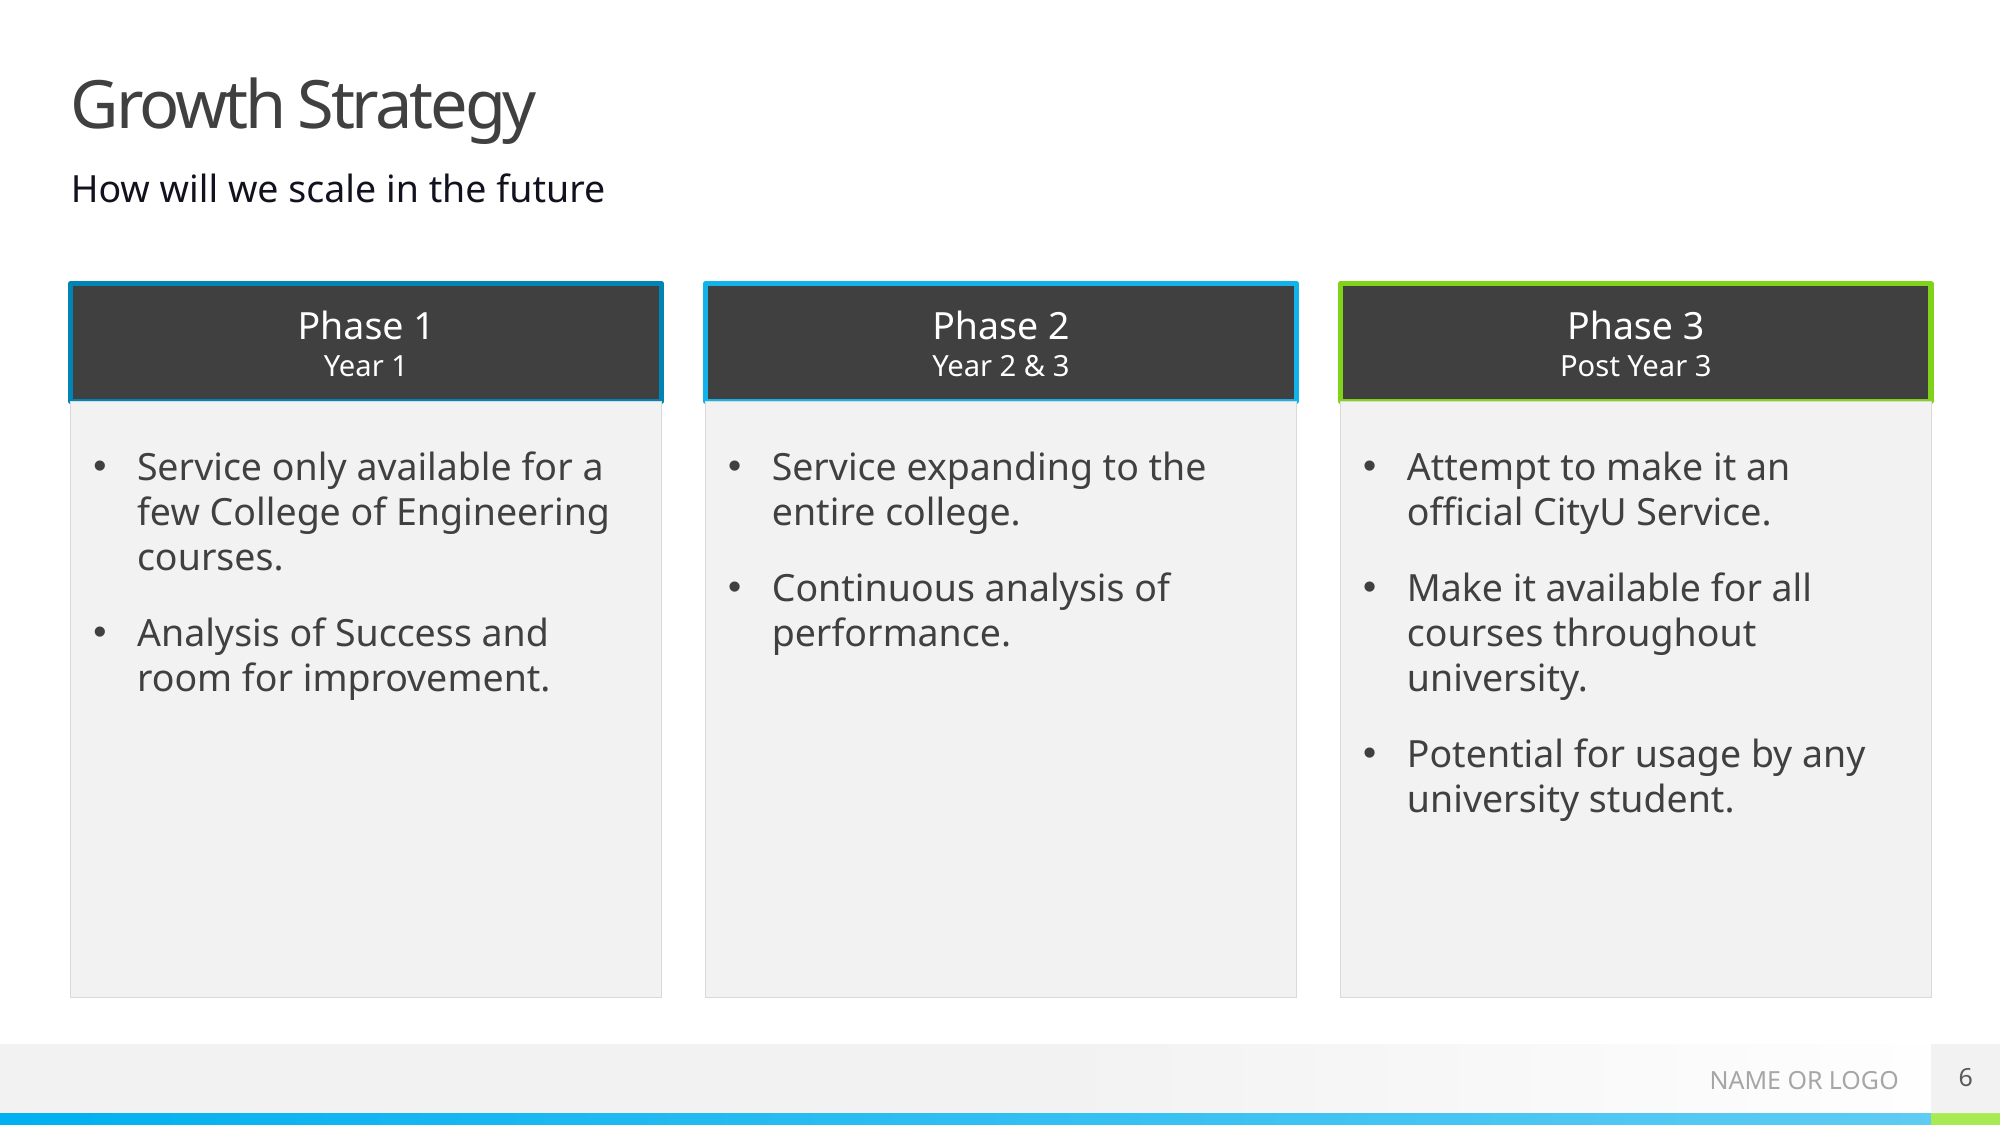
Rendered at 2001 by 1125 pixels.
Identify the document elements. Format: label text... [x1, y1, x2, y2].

list Phase 3 Post Year 3 [1338, 281, 1933, 404]
list Service expanding to the entire college. Continuous analysis of performance. [705, 401, 1297, 998]
list Phase 2 Year 2 & 3 [703, 281, 1299, 404]
slide_number 6 [1931, 1044, 2000, 1114]
list Phase 1 Year 1 [69, 281, 664, 404]
list Attempt to make it an official CityU Service. Make it available for all courses throughout university. Potential for usage by any university student. [1340, 401, 1932, 998]
list How will we scale in the future [70, 165, 1931, 225]
title Growth Strategy [70, 70, 1932, 142]
list Service only available for a few College of Engineering courses. Analysis of Success and room for improvement. [70, 401, 662, 998]
